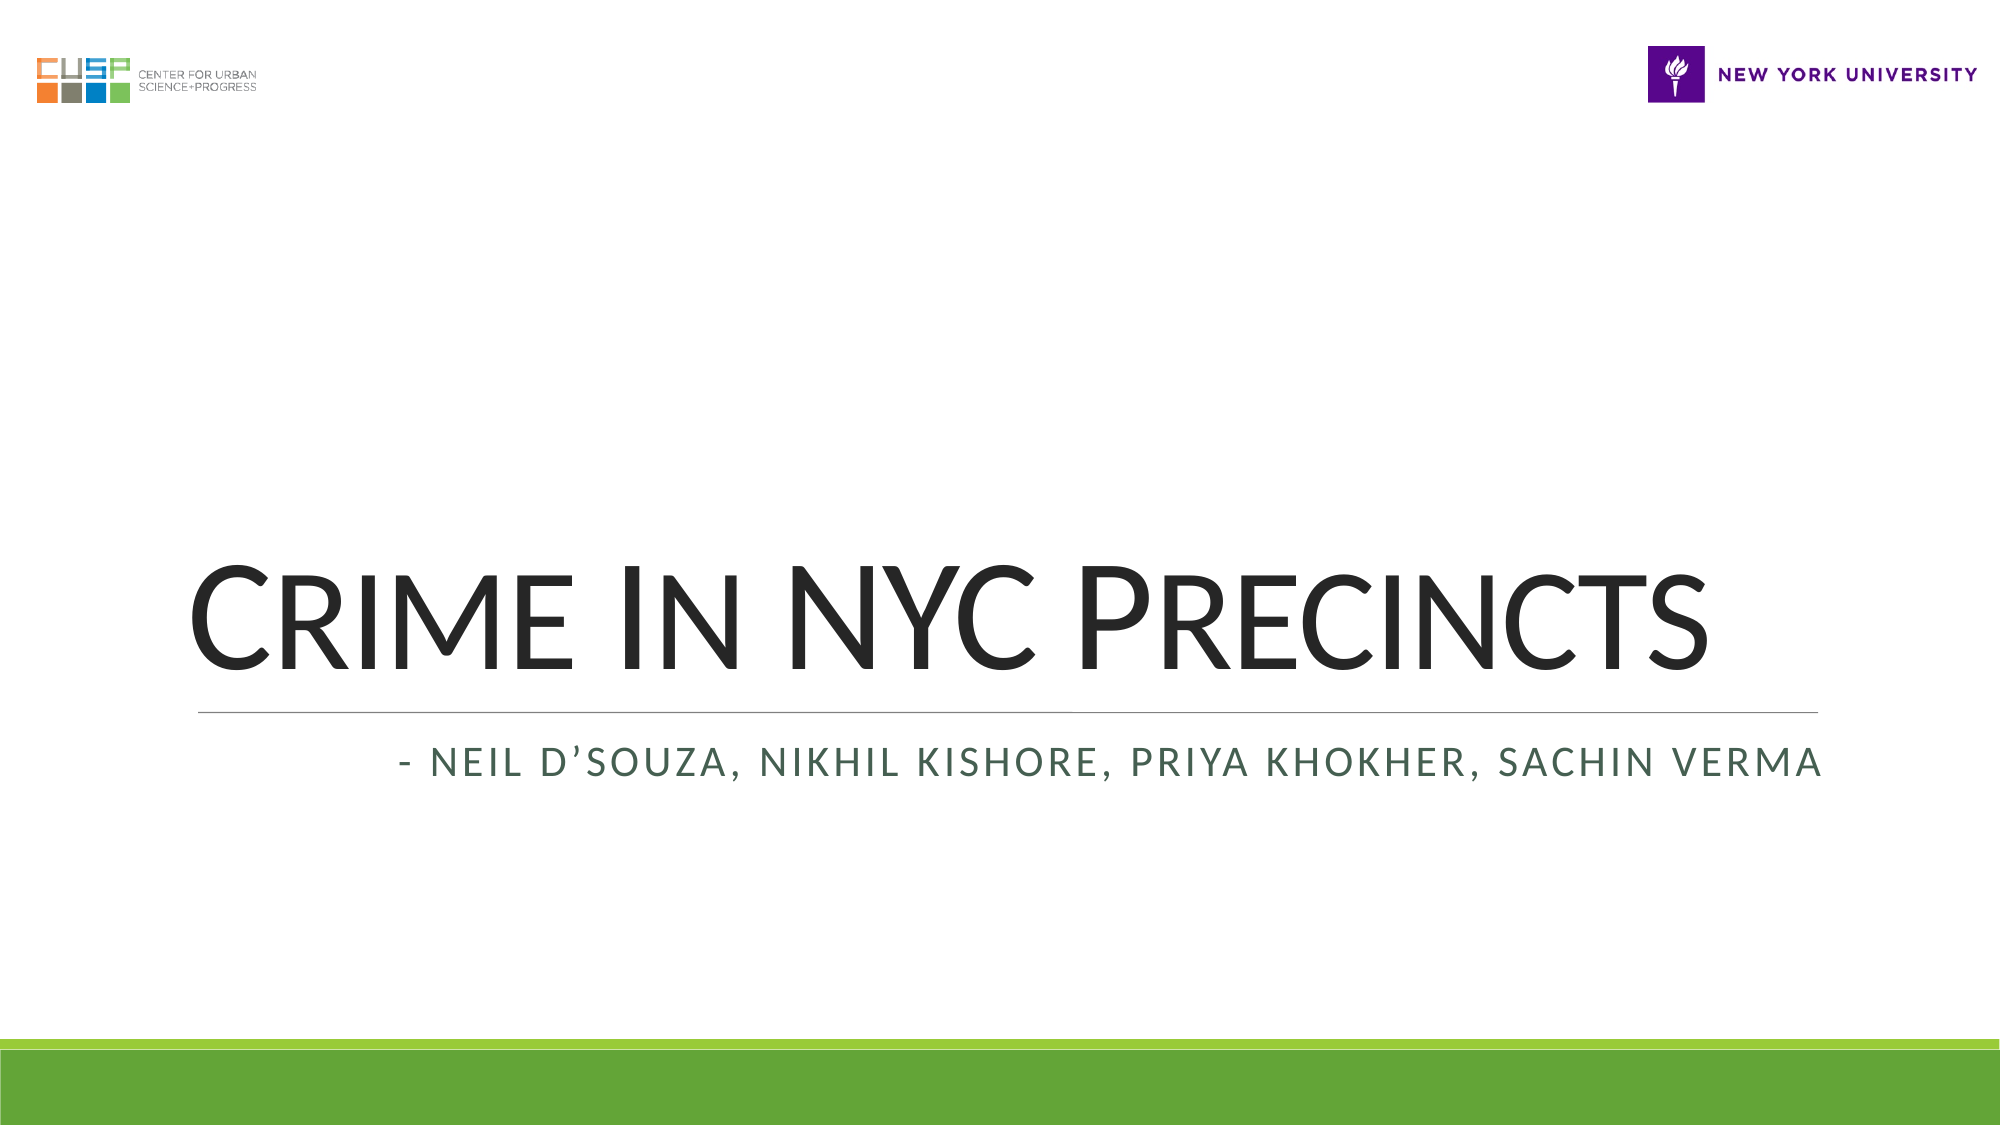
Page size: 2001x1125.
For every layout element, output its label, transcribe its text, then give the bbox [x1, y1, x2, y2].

subtitle - Neil d’souza, Nikhil Kishore, Priya KHOKHER, SACHIN VERMA [179, 730, 1831, 919]
picture [37, 58, 257, 104]
title CRIME IN NYC PRECINCTS [179, 123, 1831, 710]
picture [1648, 46, 1978, 104]
